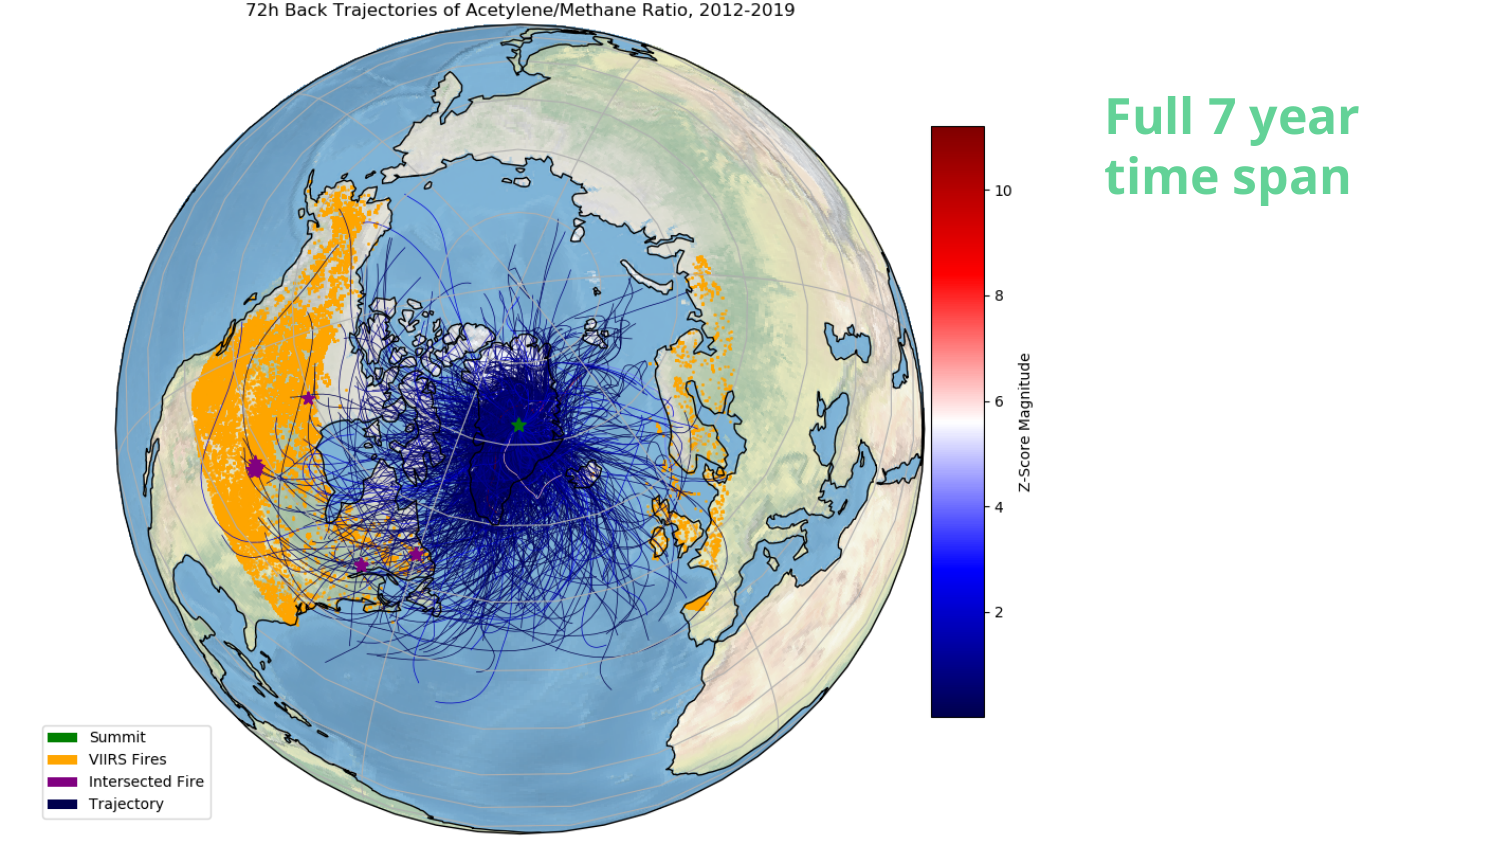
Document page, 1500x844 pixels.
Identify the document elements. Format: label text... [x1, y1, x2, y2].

text_box Full 7 year time span [1089, 69, 1419, 345]
picture [0, 0, 1058, 844]
